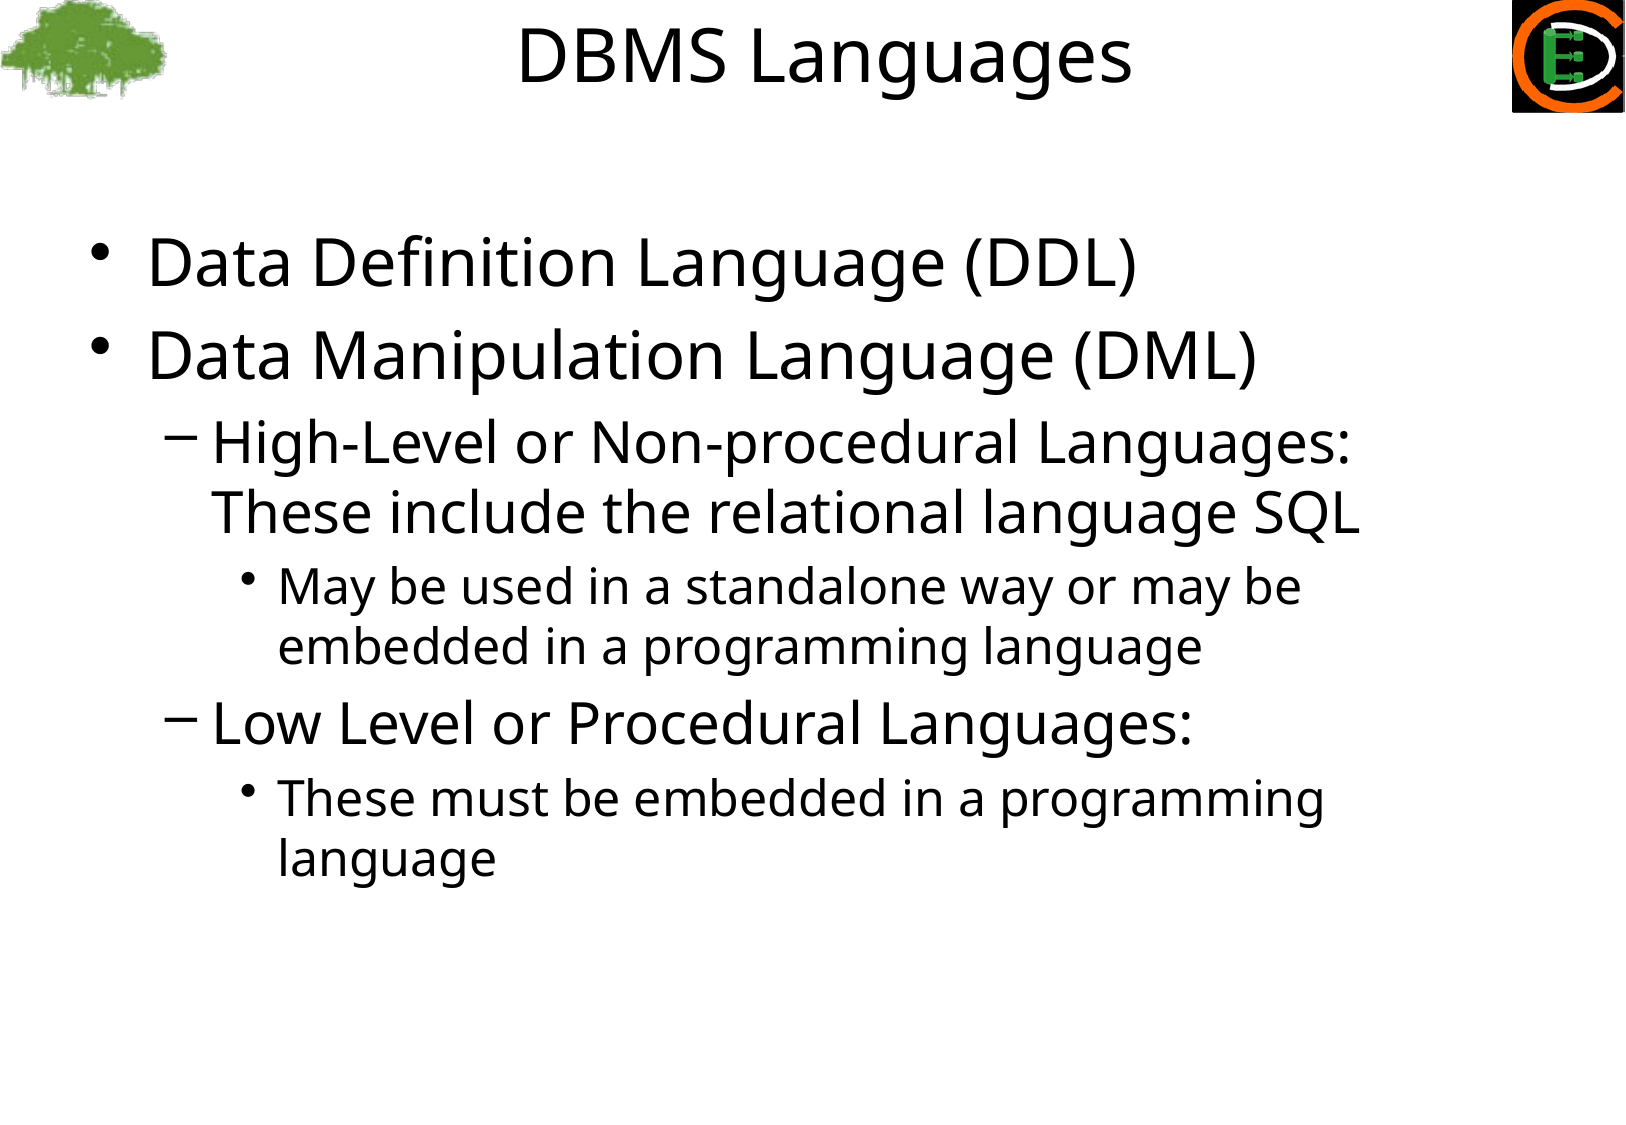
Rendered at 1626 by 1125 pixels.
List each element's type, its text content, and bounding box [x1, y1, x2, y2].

picture [0, 0, 167, 100]
title DBMS Languages [187, 0, 1463, 188]
list Data Definition Language (DDL) Data Manipulation Language (DML) High-Level or Non-procedural Languages: These include the relational language SQL May be used in a standalone way or may be embedded in a programming language Low Level or Procedural Languages: These must be embedded in a programming language [75, 212, 1525, 1000]
picture [1512, 0, 1625, 113]
